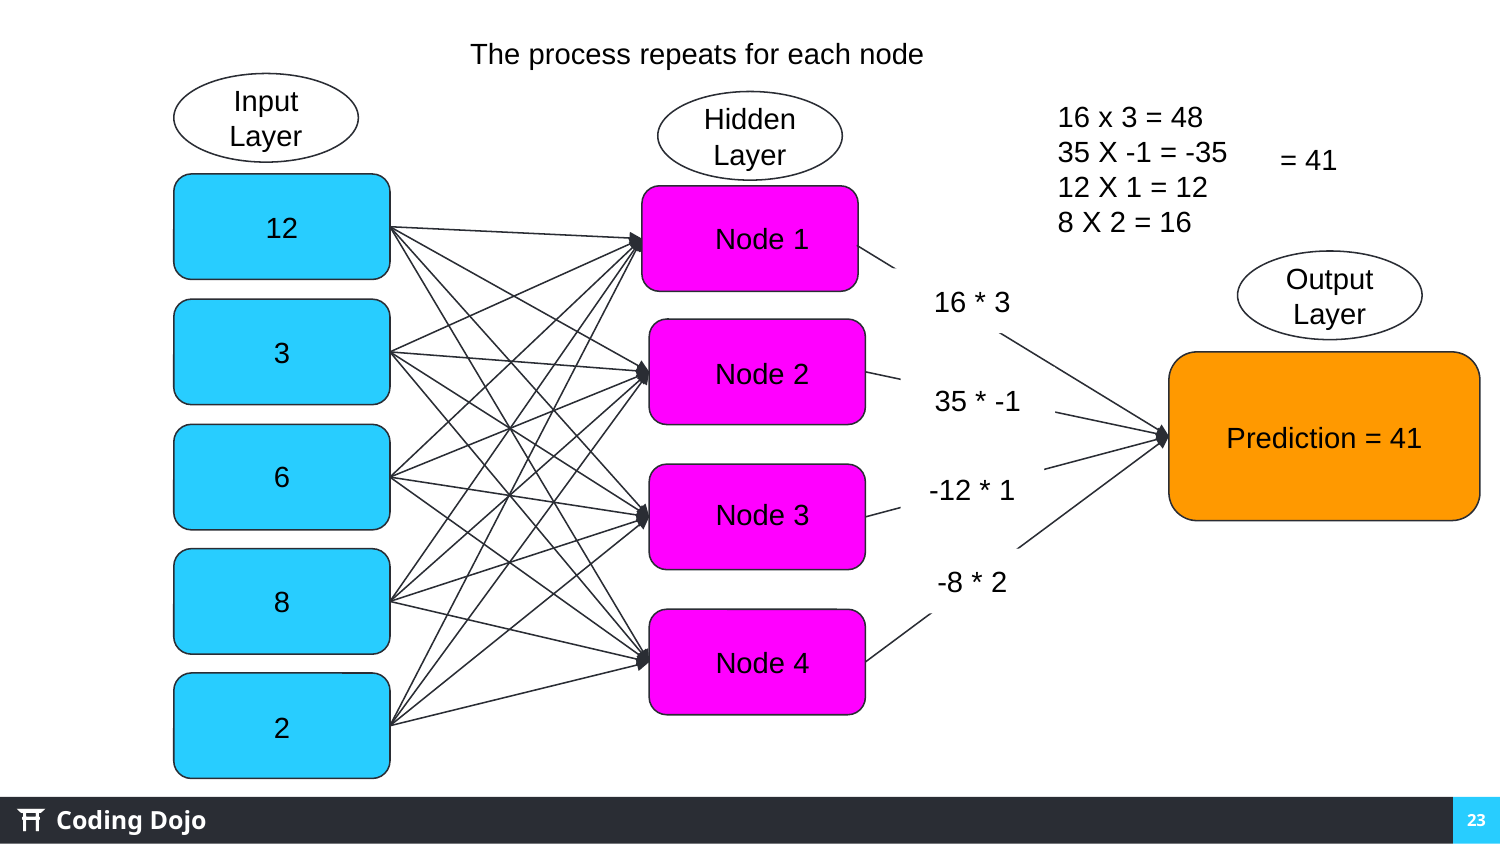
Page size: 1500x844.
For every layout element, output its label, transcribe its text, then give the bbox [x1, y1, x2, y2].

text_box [389, 351, 650, 476]
text_box = 41 [1265, 126, 1363, 192]
text_box 2 [196, 694, 368, 760]
text_box [173, 548, 382, 655]
text_box Node 1 [677, 205, 848, 271]
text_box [389, 226, 650, 351]
text_box Prediction = 41 [1203, 403, 1446, 469]
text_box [389, 601, 650, 661]
text_box [656, 319, 851, 425]
text_box [641, 185, 859, 292]
picture [15, 804, 47, 836]
text_box [173, 299, 382, 405]
text_box Node 3 [677, 481, 849, 547]
text_box [1174, 351, 1480, 521]
text_box Output Layer [1237, 250, 1423, 340]
text_box 6 [196, 443, 368, 509]
text_box Hidden Layer [657, 91, 843, 181]
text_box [865, 435, 1170, 663]
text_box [389, 476, 650, 600]
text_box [856, 245, 1170, 437]
text_box 3 [196, 319, 368, 384]
text_box 16 x 3 = 48 35 X -1 = -35 12 X 1 = 12 8 X 2 = 16 [1042, 83, 1276, 254]
text_box [173, 173, 391, 280]
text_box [865, 371, 1170, 435]
text_box The process repeats for each node [455, 20, 1045, 86]
text_box [173, 672, 391, 779]
text_box Input Layer [173, 73, 359, 163]
text_box 12 [196, 193, 368, 259]
text_box Node 2 [677, 340, 848, 406]
text_box [657, 464, 860, 570]
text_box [389, 661, 650, 726]
text_box Node 4 [677, 629, 849, 695]
text_box 8 [196, 568, 368, 634]
text_box [656, 609, 866, 715]
text_box [173, 424, 382, 530]
text_box [382, 4, 1265, 70]
